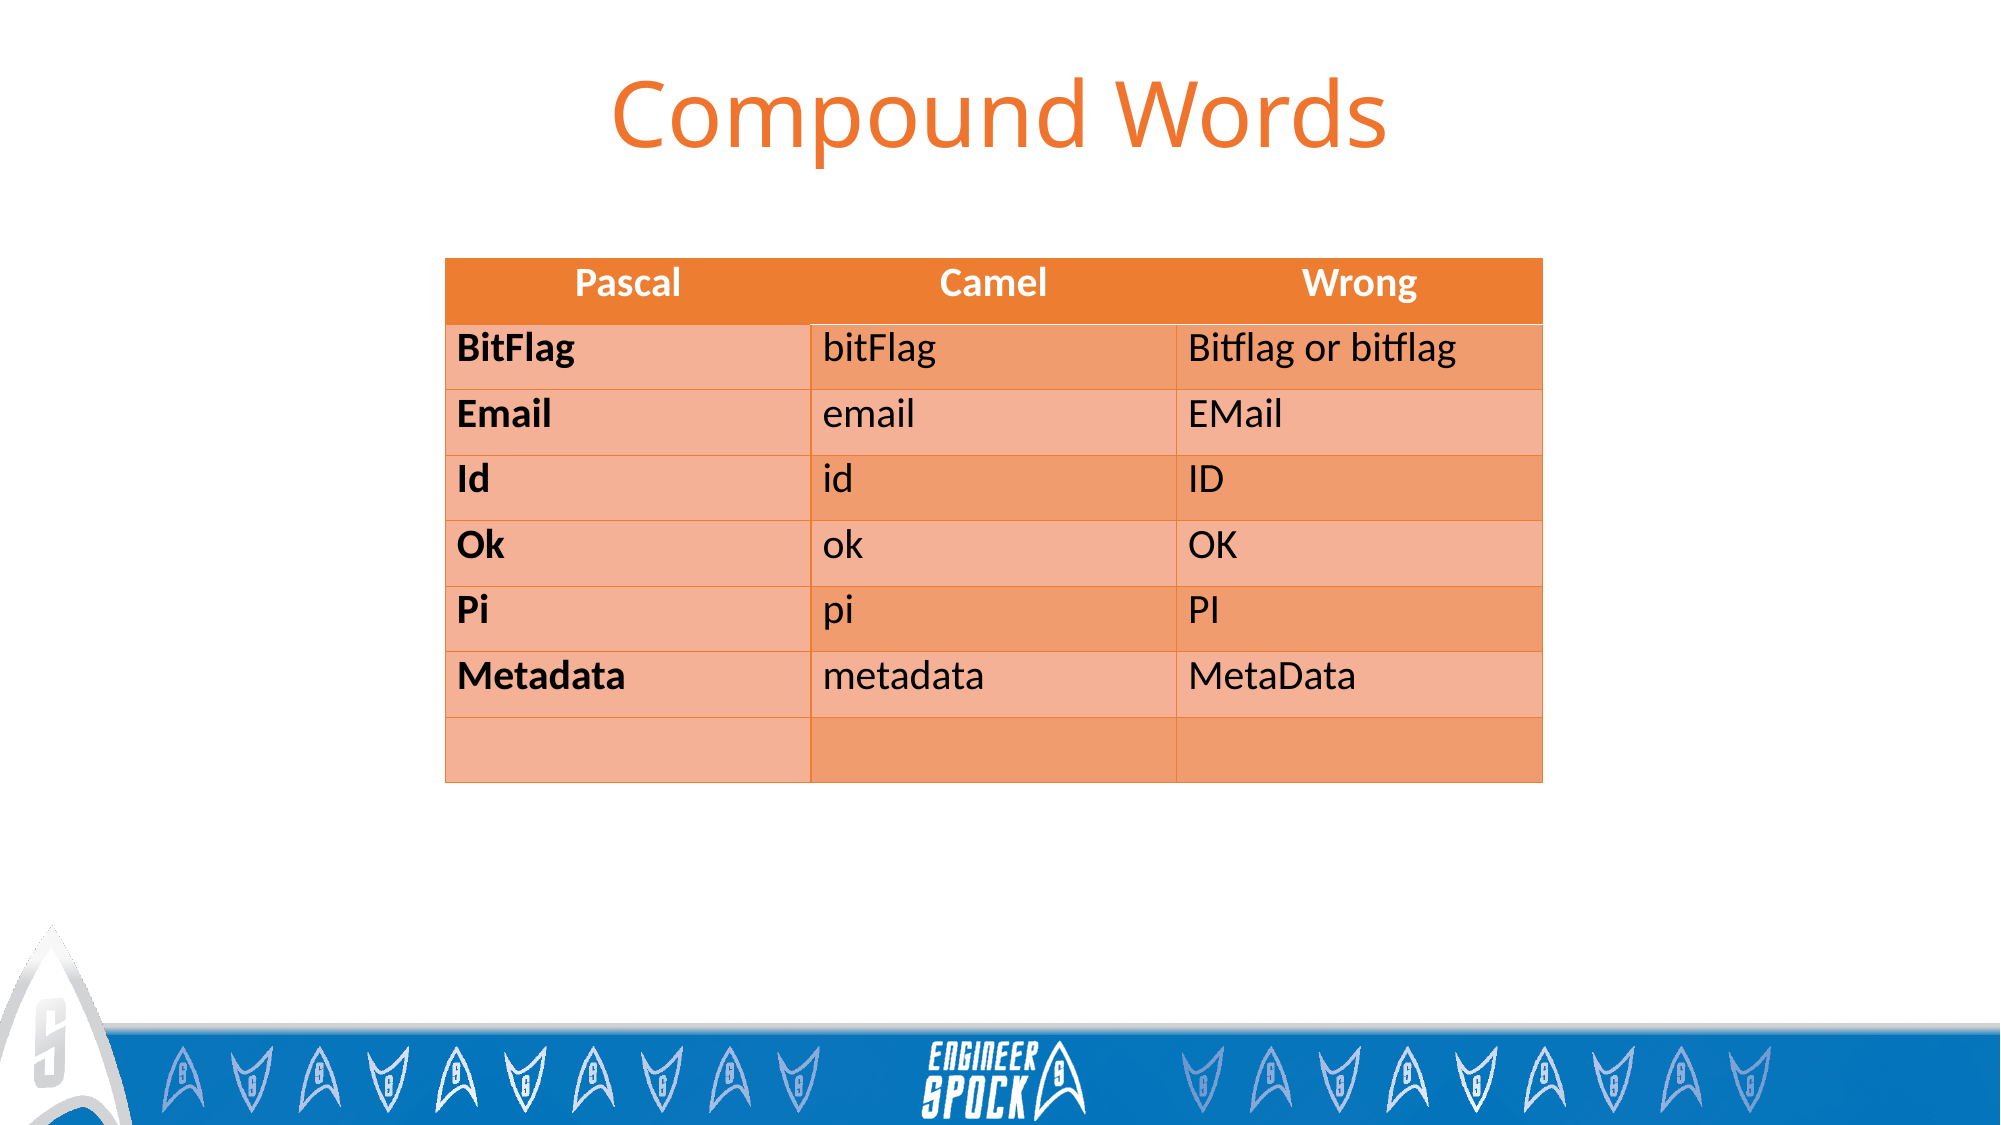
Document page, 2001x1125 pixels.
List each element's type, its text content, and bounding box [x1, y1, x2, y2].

table_cell Email [446, 390, 810, 455]
table_cell Pi [446, 587, 810, 651]
table_cell metadata [812, 652, 1176, 717]
table_header Camel [812, 259, 1176, 324]
table_cell OK [1177, 521, 1542, 586]
table_cell pi [812, 587, 1176, 651]
table_header Pascal [446, 259, 810, 324]
picture [0, 921, 2000, 1125]
table_cell EMail [1177, 390, 1542, 455]
table_header Wrong [1177, 259, 1542, 324]
table_cell [812, 718, 1176, 782]
table_cell Id [446, 456, 810, 520]
table_cell email [812, 390, 1176, 455]
table_cell PI [1177, 587, 1542, 651]
table_cell MetaData [1177, 652, 1542, 717]
title Compound Words [137, 9, 1863, 227]
table_cell BitFlag [446, 325, 810, 389]
table_cell ID [1177, 456, 1542, 520]
table_cell [446, 718, 810, 782]
table_cell Metadata [446, 652, 810, 717]
table_cell Ok [446, 521, 810, 586]
table_cell bitFlag [812, 325, 1176, 389]
table_cell Bitflag or bitflag [1177, 325, 1542, 389]
table_cell [1177, 718, 1542, 782]
table_cell ok [812, 521, 1176, 586]
table_cell id [812, 456, 1176, 520]
